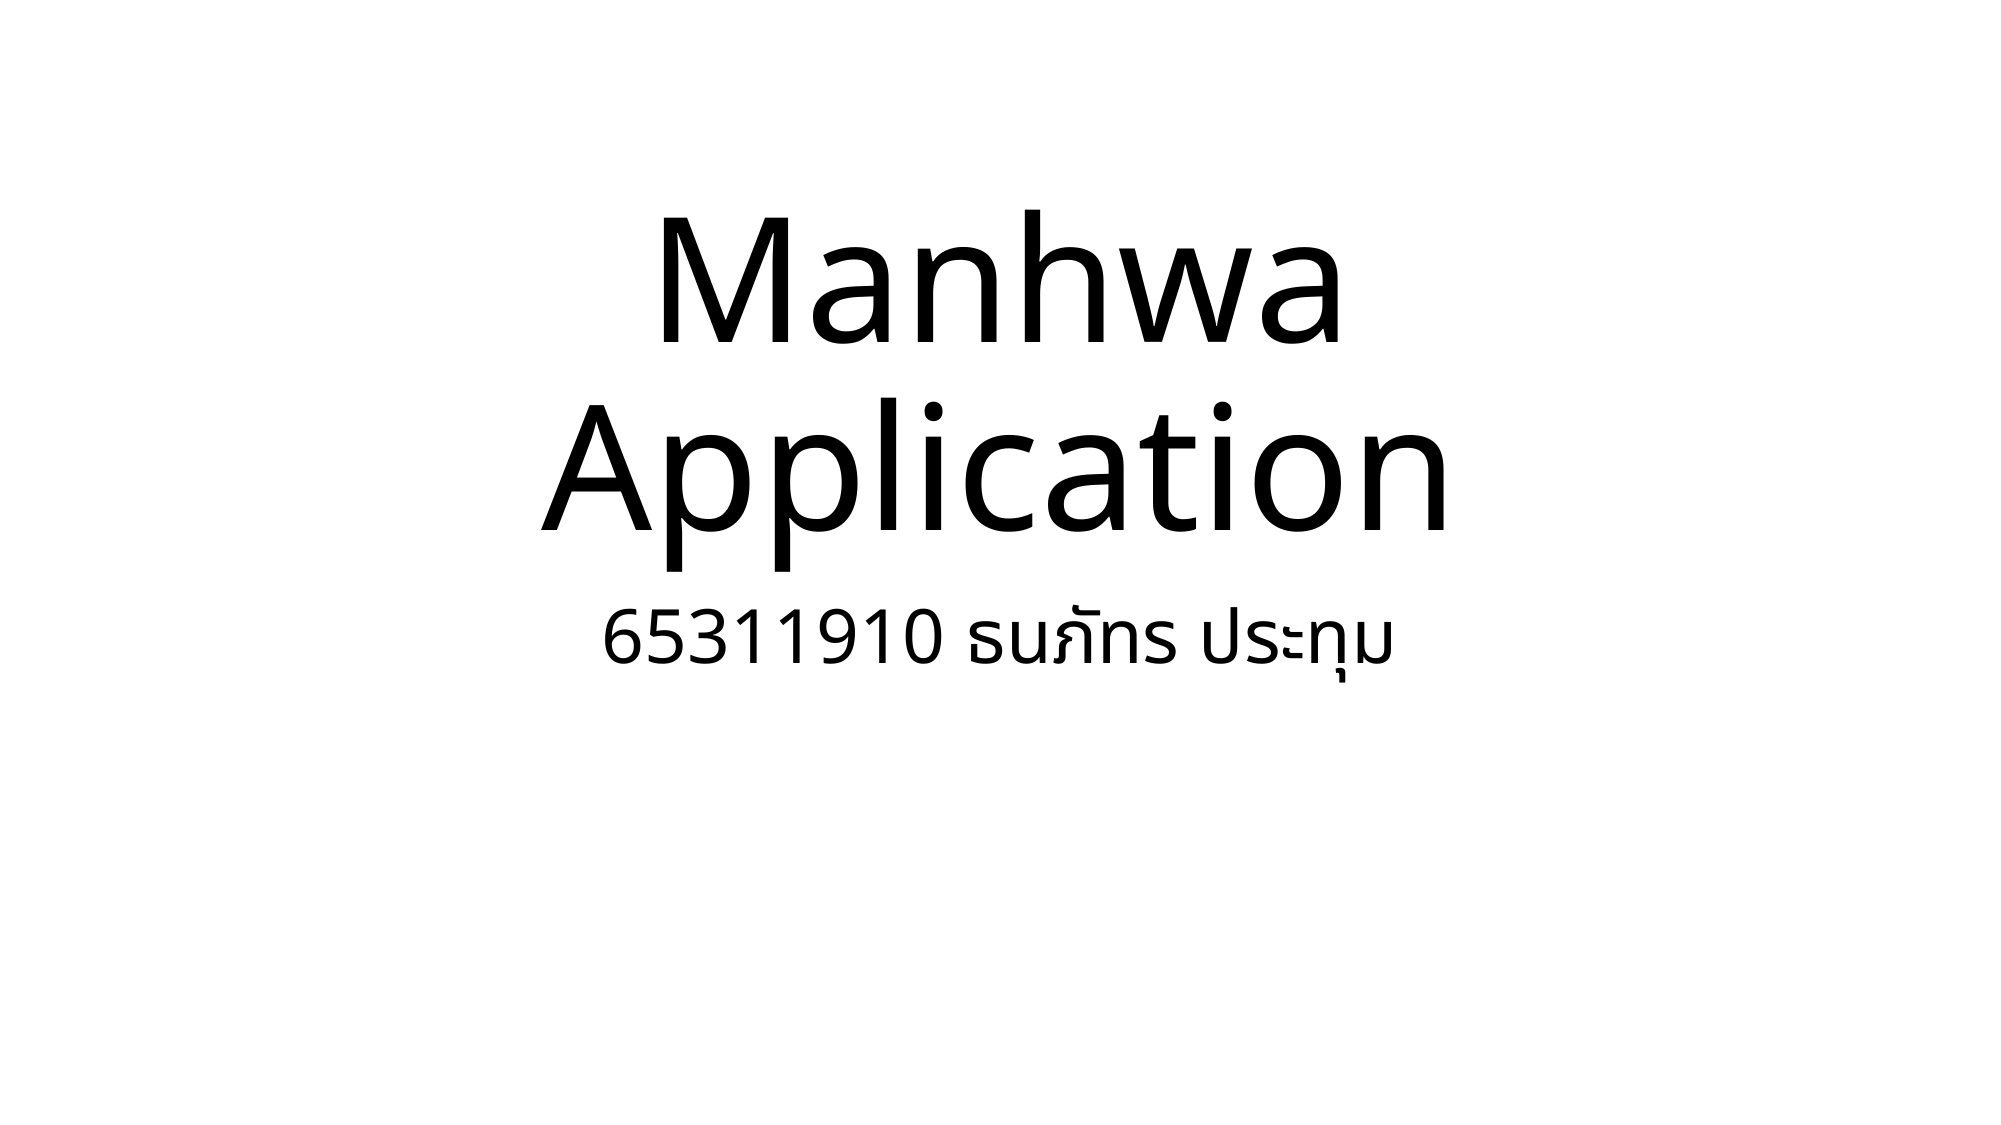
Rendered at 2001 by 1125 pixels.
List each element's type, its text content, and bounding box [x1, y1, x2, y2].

subtitle 65311910 ธนภัทร ประทุม [249, 590, 1750, 863]
title Manhwa Application [249, 184, 1750, 576]
